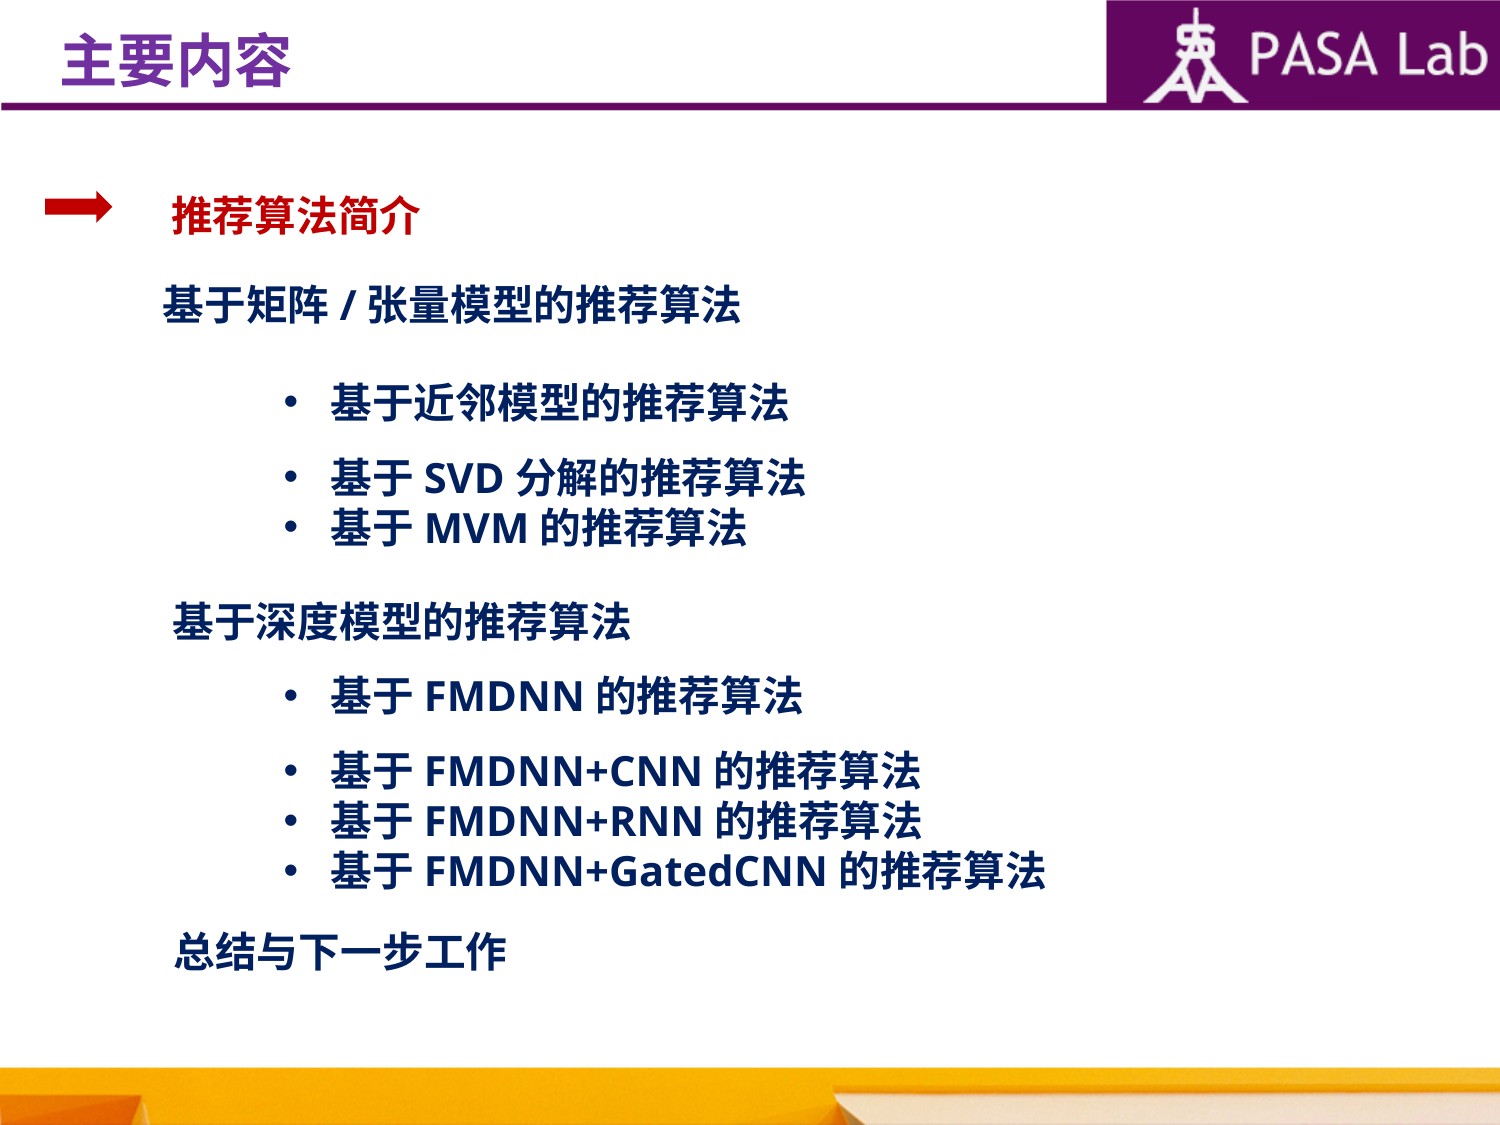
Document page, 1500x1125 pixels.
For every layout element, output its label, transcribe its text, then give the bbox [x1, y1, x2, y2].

text_box 基于FMDNN的推荐算法 基于FMDNN+CNN的推荐算法 基于FMDNN+RNN的推荐算法 基于FMDNN+GatedCNN的推荐算法 [268, 662, 1268, 903]
text_box 主要内容 [45, 17, 714, 102]
text_box [44, 188, 114, 226]
text_box 推荐算法简介 [156, 157, 1391, 248]
text_box 总结与下一步工作 [158, 893, 523, 983]
text_box 基于近邻模型的推荐算法 基于SVD分解的推荐算法 基于MVM的推荐算法 [268, 369, 1019, 559]
picture [0, 0, 1500, 1125]
text_box 基于深度模型的推荐算法 [157, 563, 647, 654]
text_box 基于矩阵/张量模型的推荐算法 [147, 271, 758, 337]
